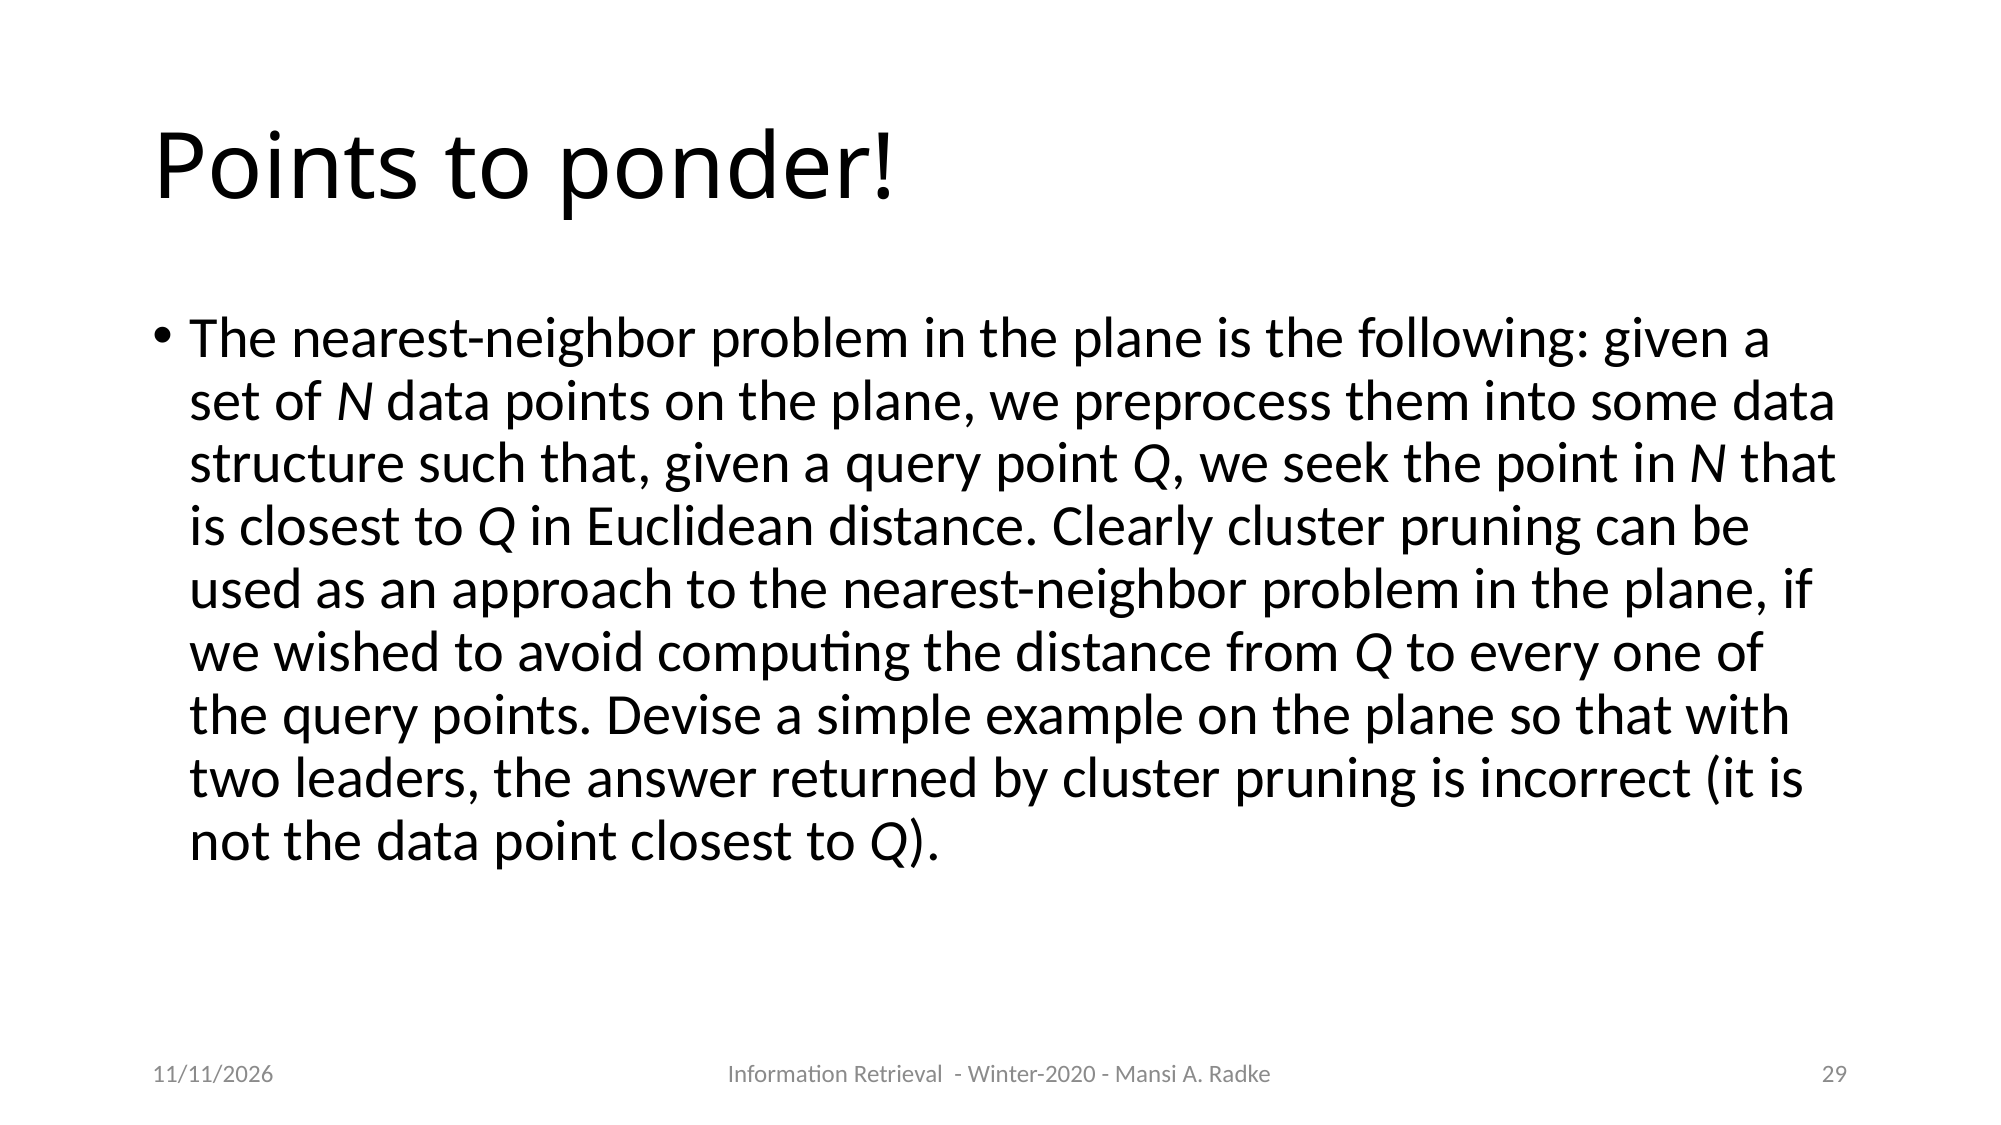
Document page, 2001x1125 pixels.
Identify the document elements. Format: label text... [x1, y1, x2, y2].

footer Information Retrieval - Winter-2020 - Mansi A. Radke [662, 1042, 1338, 1103]
list The nearest-neighbor problem in the plane is the following: given a set of N data points on the plane, we preprocess them into some data structure such that, given a query point Q, we seek the point in N that is closest to Q in Euclidean distance. Clearly cluster pruning can be used as an approach to the nearest-neighbor problem in the plane, if we wished to avoid computing the distance from Q to every one of the query points. Devise a simple example on the plane so that with two leaders, the answer returned by cluster pruning is incorrect (it is not the data point closest to Q). [137, 299, 1863, 1014]
slide_number 29 [1412, 1042, 1863, 1103]
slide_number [137, 1042, 588, 1103]
title Points to ponder! [137, 59, 1863, 278]
